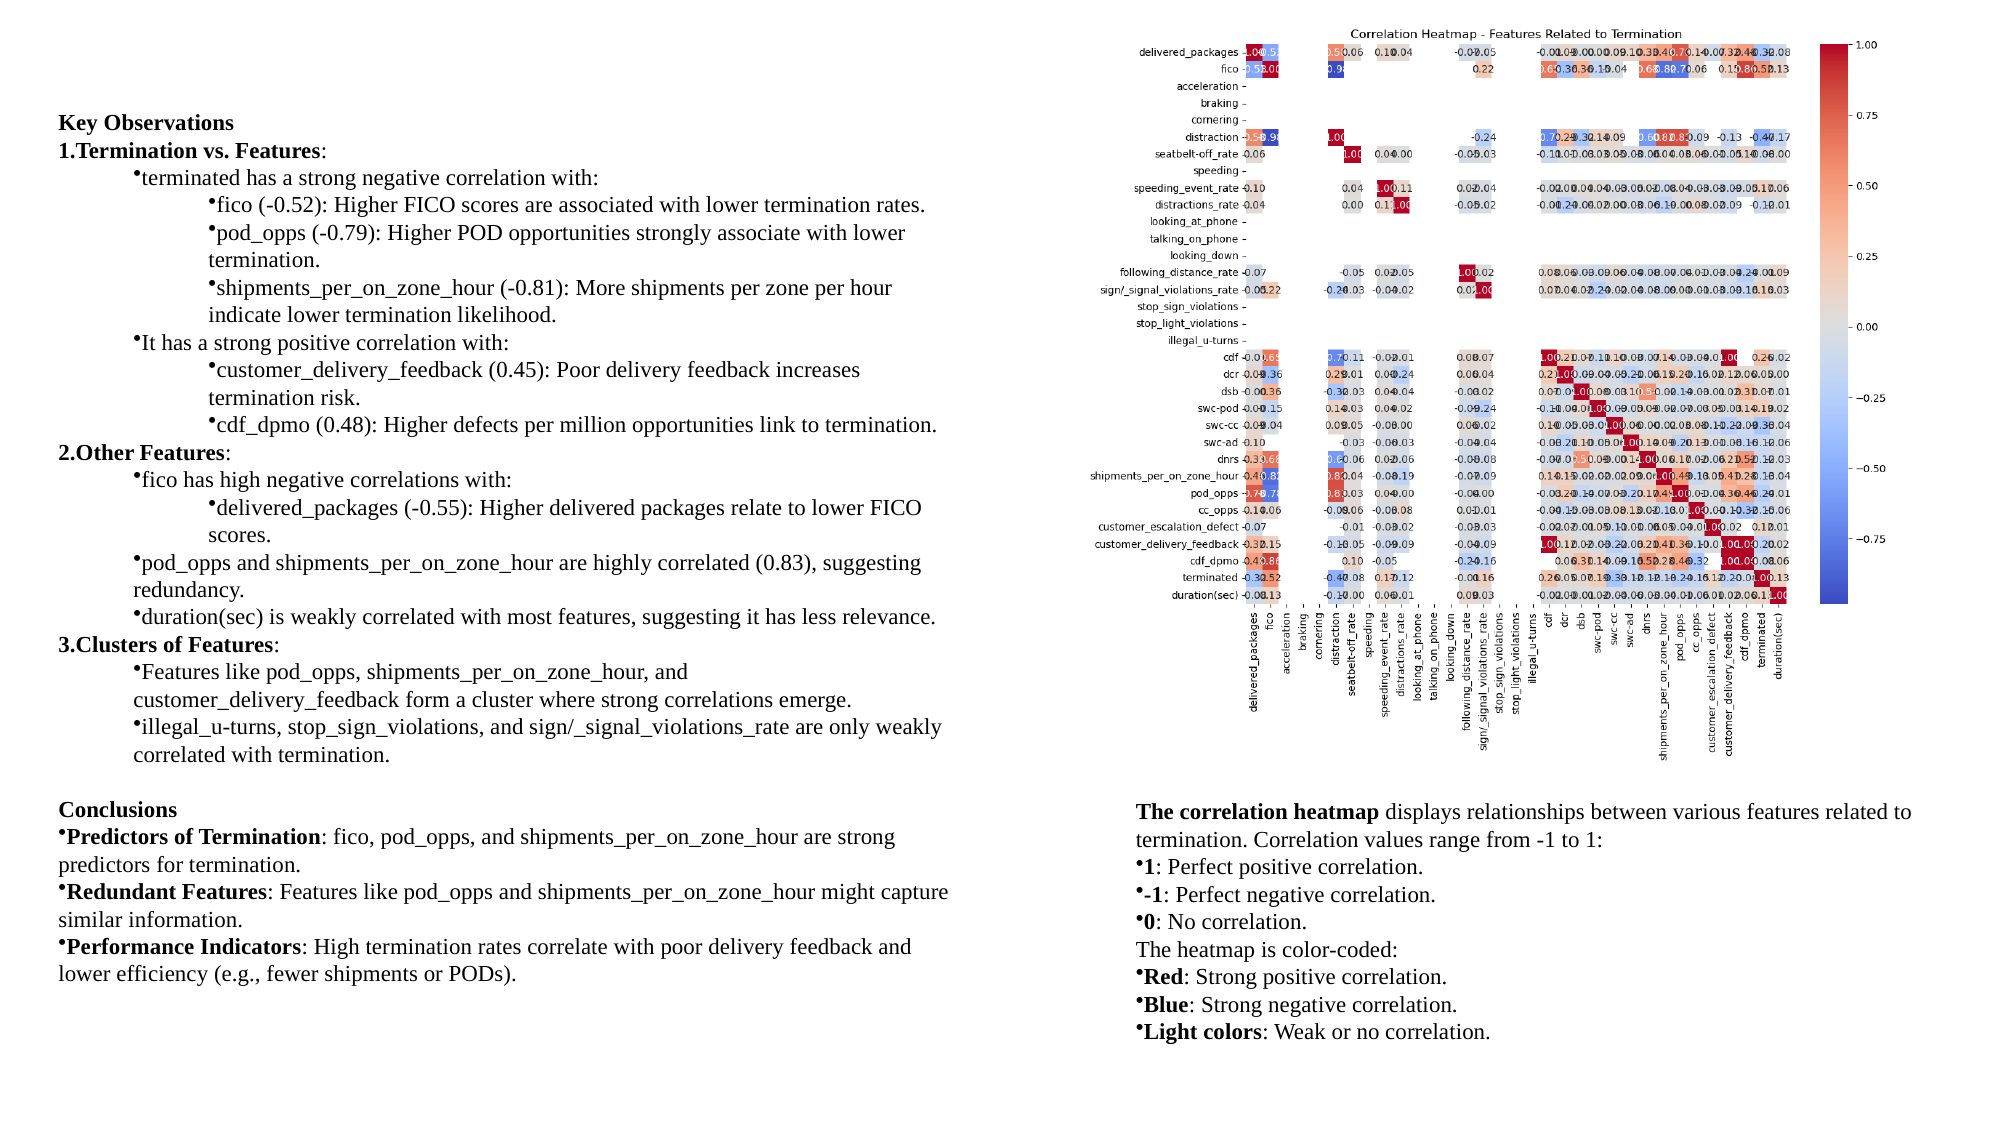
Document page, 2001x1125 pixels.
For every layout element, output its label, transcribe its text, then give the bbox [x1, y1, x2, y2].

text_box Key Observations Termination vs. Features: terminated has a strong negative correlation with: fico (-0.52): Higher FICO scores are associated with lower termination rates. pod_opps (-0.79): Higher POD opportunities strongly associate with lower termination. shipments_per_on_zone_hour (-0.81): More shipments per zone per hour indicate lower termination likelihood. It has a strong positive correlation with: customer_delivery_feedback (0.45): Poor delivery feedback increases termination risk. cdf_dpmo (0.48): Higher defects per million opportunities link to termination. Other Features: fico has high negative correlations with: delivered_packages (-0.55): Higher delivered packages relate to lower FICO scores. pod_opps and shipments_per_on_zone_hour are highly correlated (0.83), suggesting redundancy. duration(sec) is weakly correlated with most features, suggesting it has less relevance. Clusters of Features: Features like pod_opps, shipments_per_on_zone_hour, and customer_delivery_feedback form a cluster where strong correlations emerge. illegal_u-turns, stop_sign_violations, and sign/_signal_violations_rate are only weakly correlated with termination. Conclusions Predictors of Termination: fico, pod_opps, and shipments_per_on_zone_hour are strong predictors for termination. Redundant Features: Features like pod_opps and shipments_per_on_zone_hour might capture similar information. Performance Indicators: High termination rates correlate with poor delivery feedback and lower efficiency (e.g., fewer shipments or PODs). [43, 72, 972, 1039]
text_box The correlation heatmap displays relationships between various features related to termination. Correlation values range from -1 to 1: 1: Perfect positive correlation. -1: Perfect negative correlation. 0: No correlation. The heatmap is color-coded: Red: Strong positive correlation. Blue: Strong negative correlation. Light colors: Weak or no correlation. [1121, 789, 2000, 1052]
picture [1082, 22, 1894, 768]
